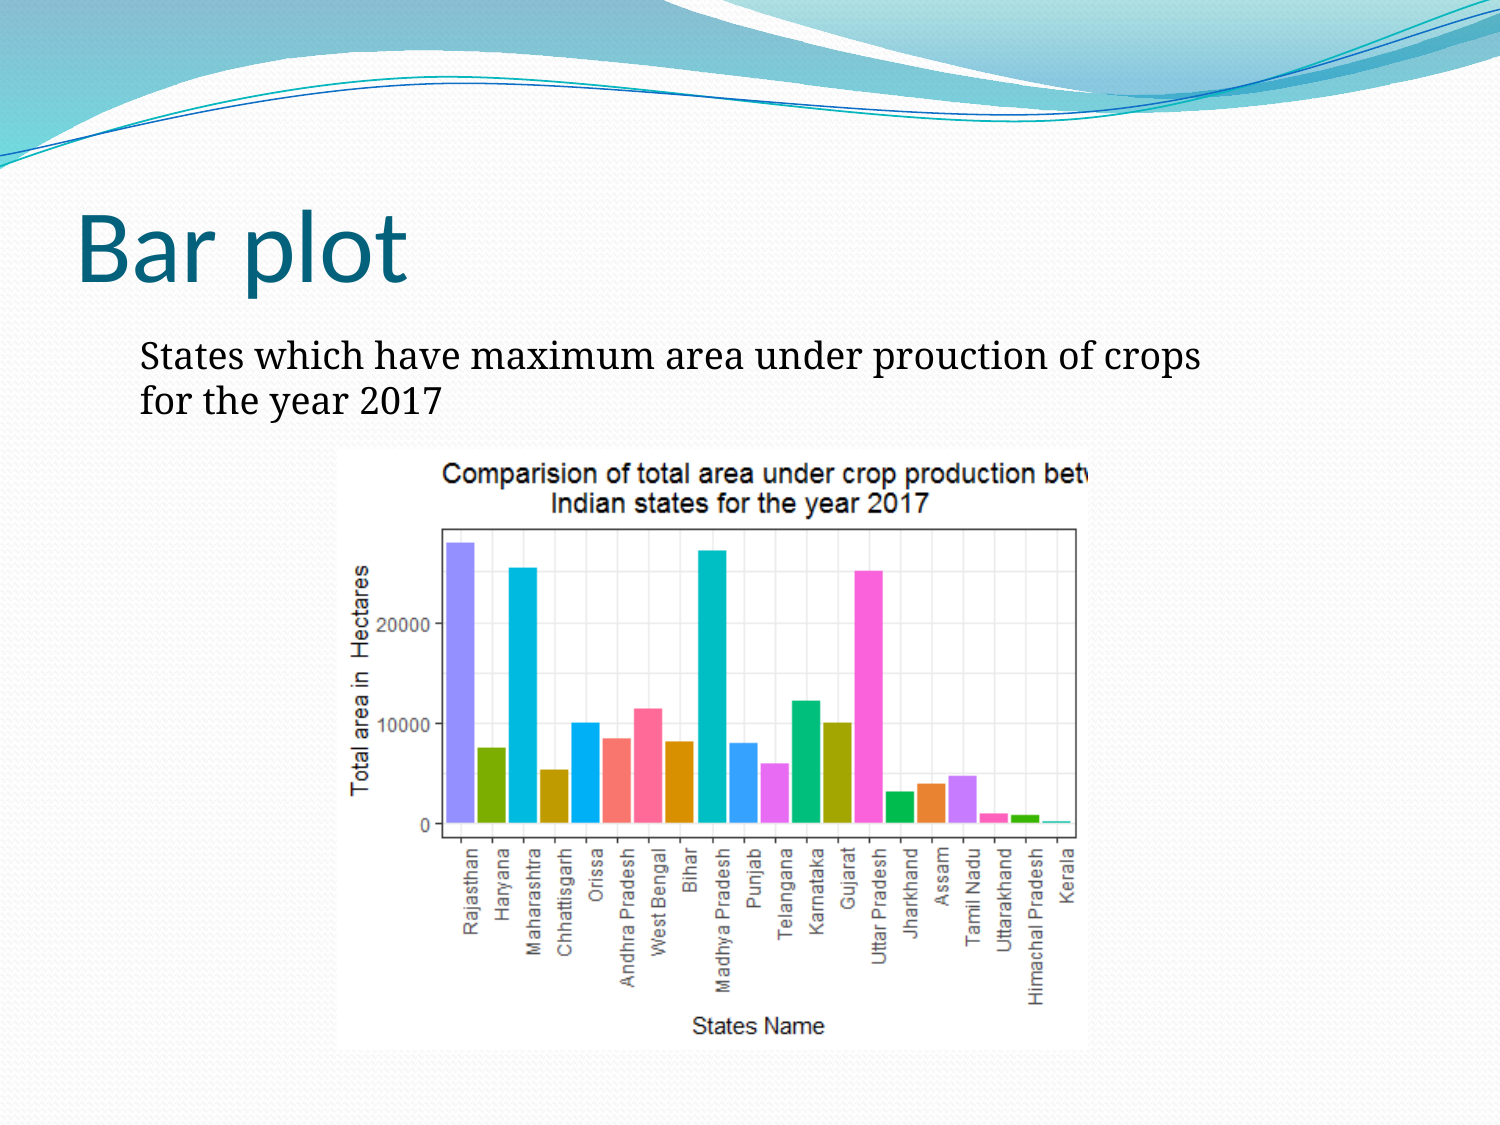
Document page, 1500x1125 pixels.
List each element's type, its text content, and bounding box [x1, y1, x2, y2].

title Bar plot [75, 115, 1425, 303]
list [337, 449, 1088, 1051]
text_box States which have maximum area under prouction of crops for the year 2017 [124, 324, 1238, 430]
